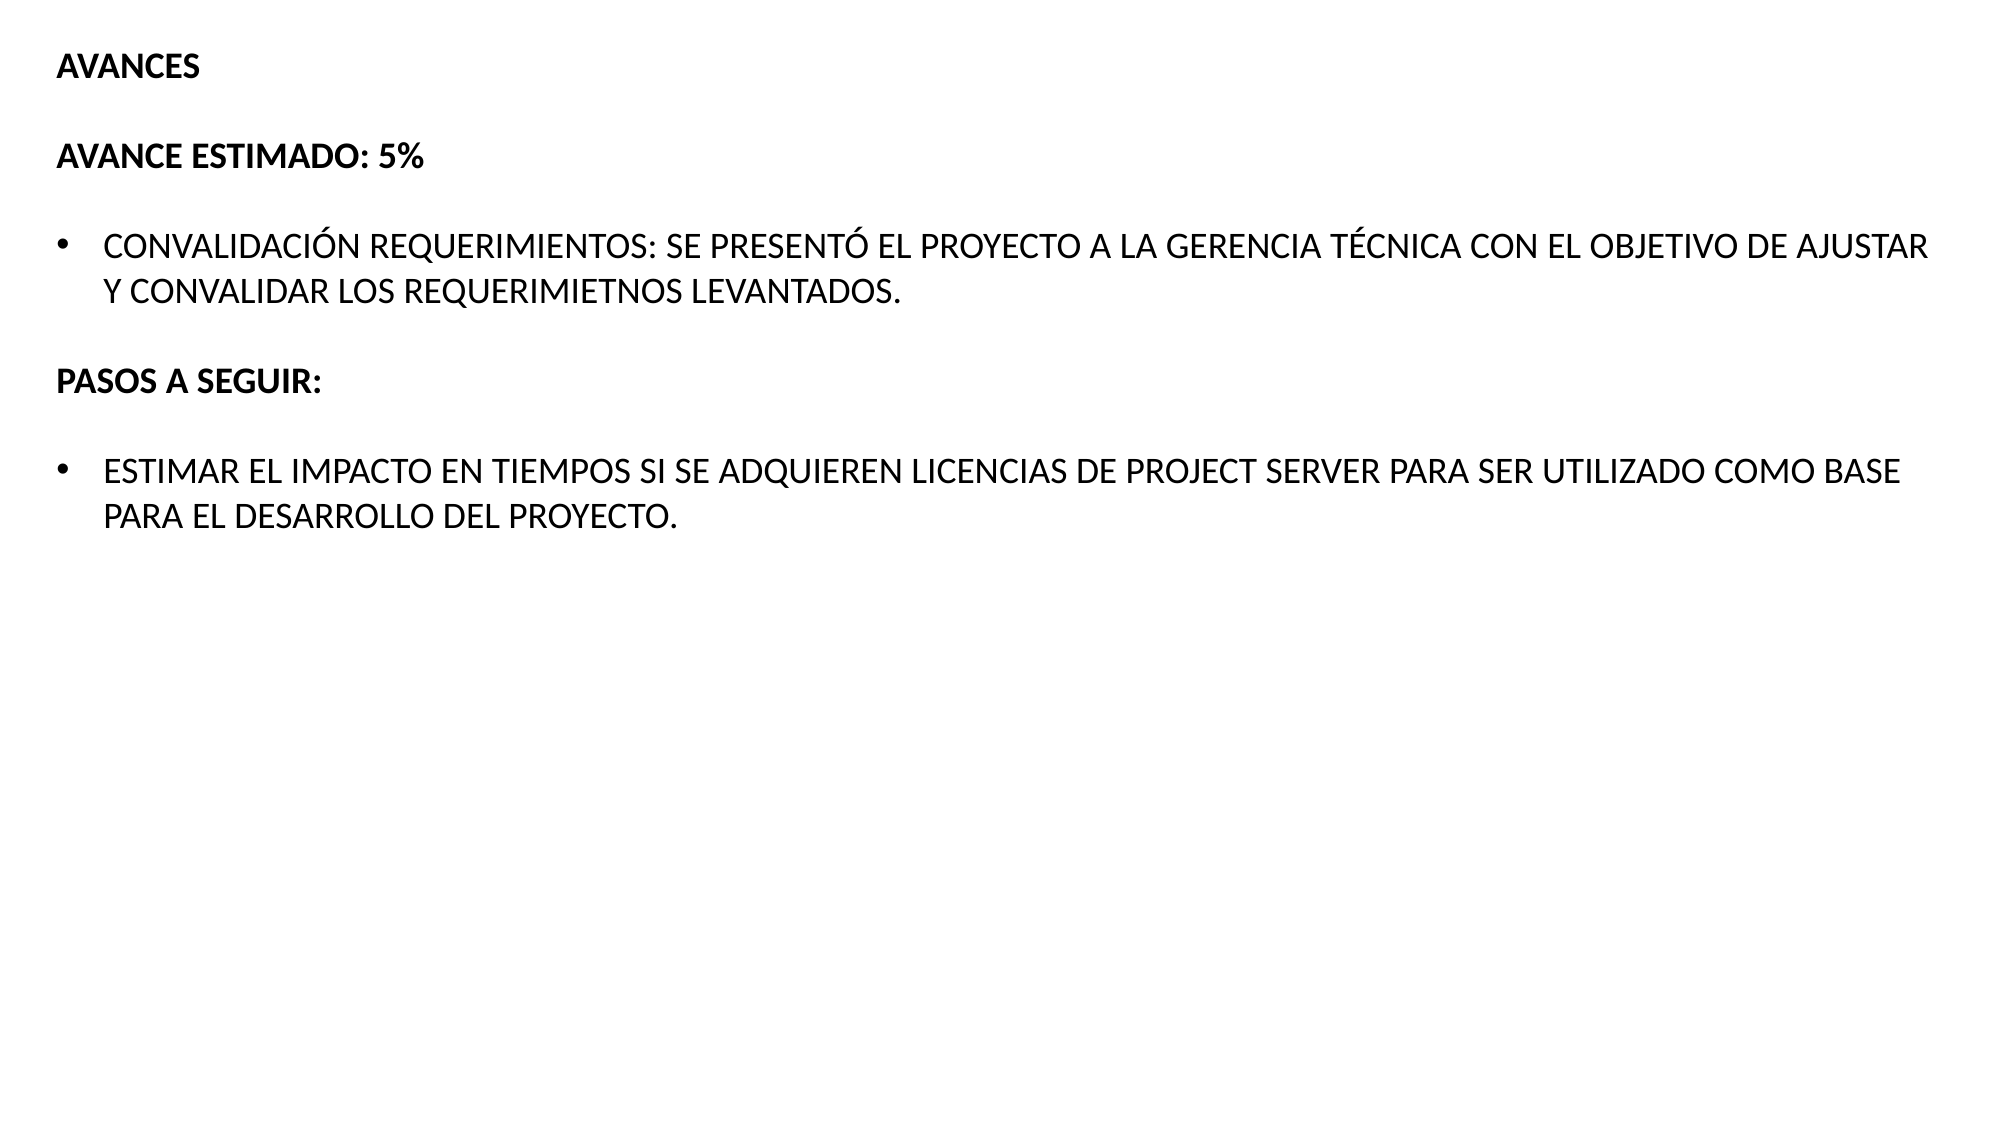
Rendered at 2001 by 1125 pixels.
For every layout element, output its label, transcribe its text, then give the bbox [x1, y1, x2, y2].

text_box AVANCES AVANCE ESTIMADO: 5% CONVALIDACIÓN REQUERIMIENTOS: SE PRESENTÓ EL PROYECTO A LA GERENCIA TÉCNICA CON EL OBJETIVO DE AJUSTAR Y CONVALIDAR LOS REQUERIMIETNOS LEVANTADOS. PASOS A SEGUIR: ESTIMAR EL IMPACTO EN TIEMPOS SI SE ADQUIEREN LICENCIAS DE PROJECT SERVER PARA SER UTILIZADO COMO BASE PARA EL DESARROLLO DEL PROYECTO. [41, 33, 1964, 544]
